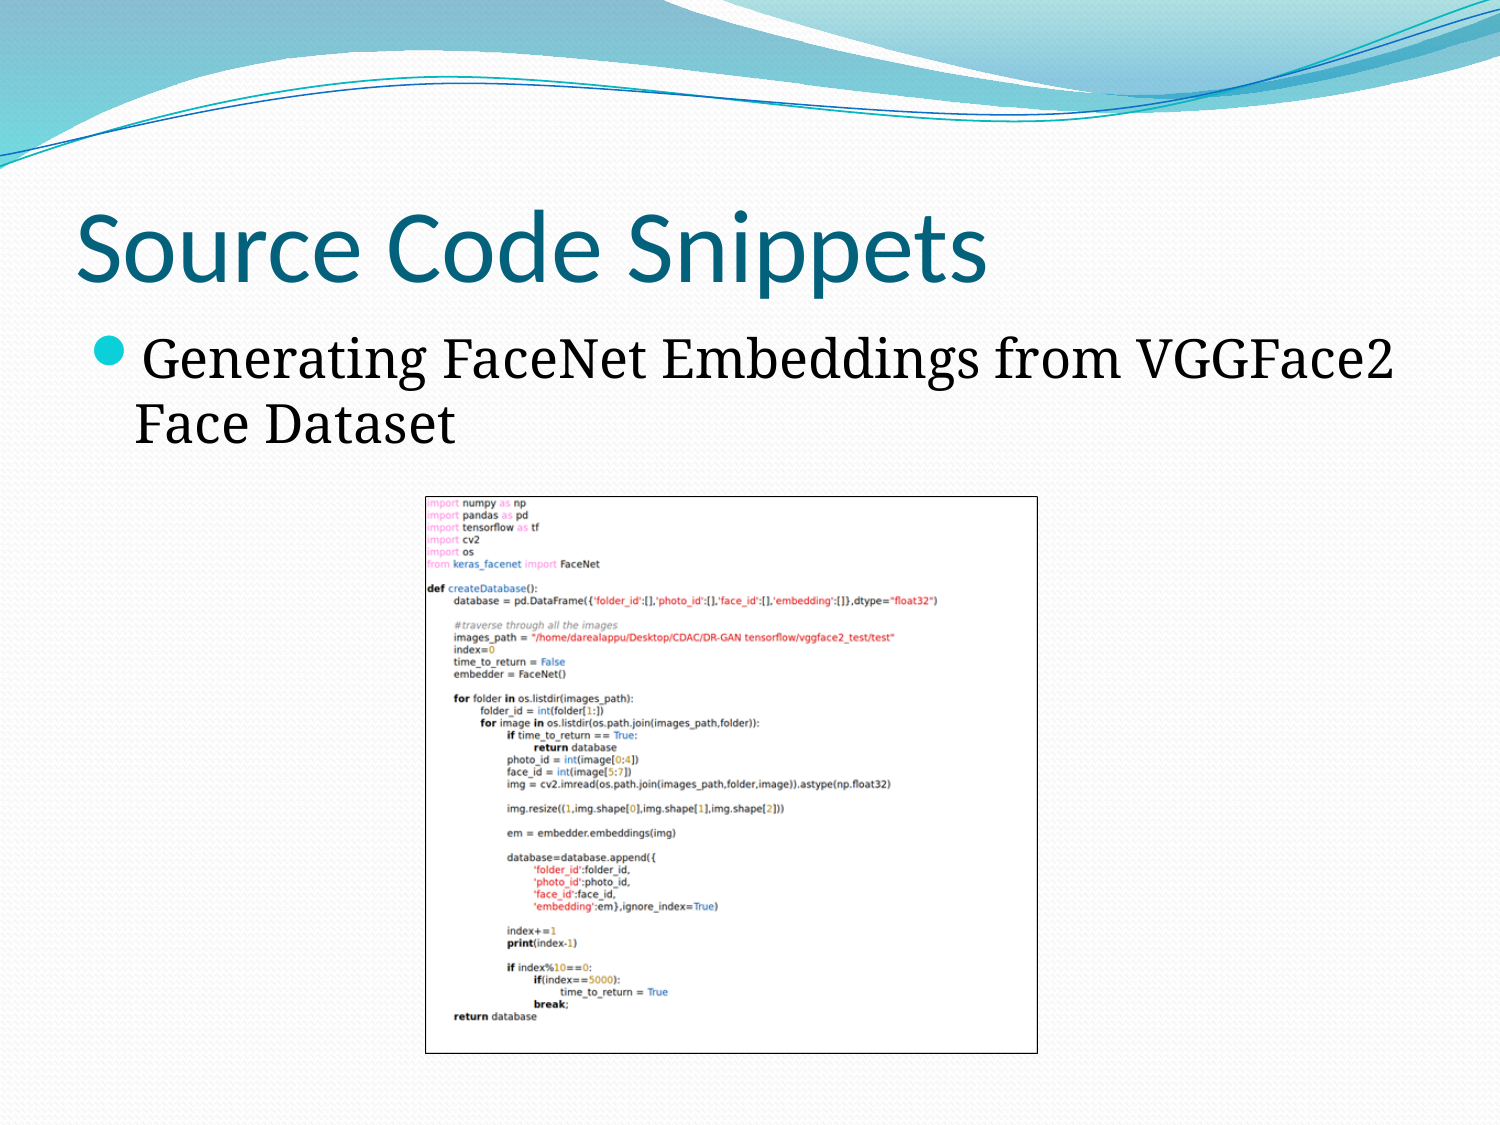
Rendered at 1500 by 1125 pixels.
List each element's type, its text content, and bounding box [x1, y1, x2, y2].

title Source Code Snippets [75, 115, 1425, 303]
picture [424, 496, 1038, 1054]
list Generating FaceNet Embeddings from VGGFace2 Face Dataset [75, 317, 1425, 1038]
